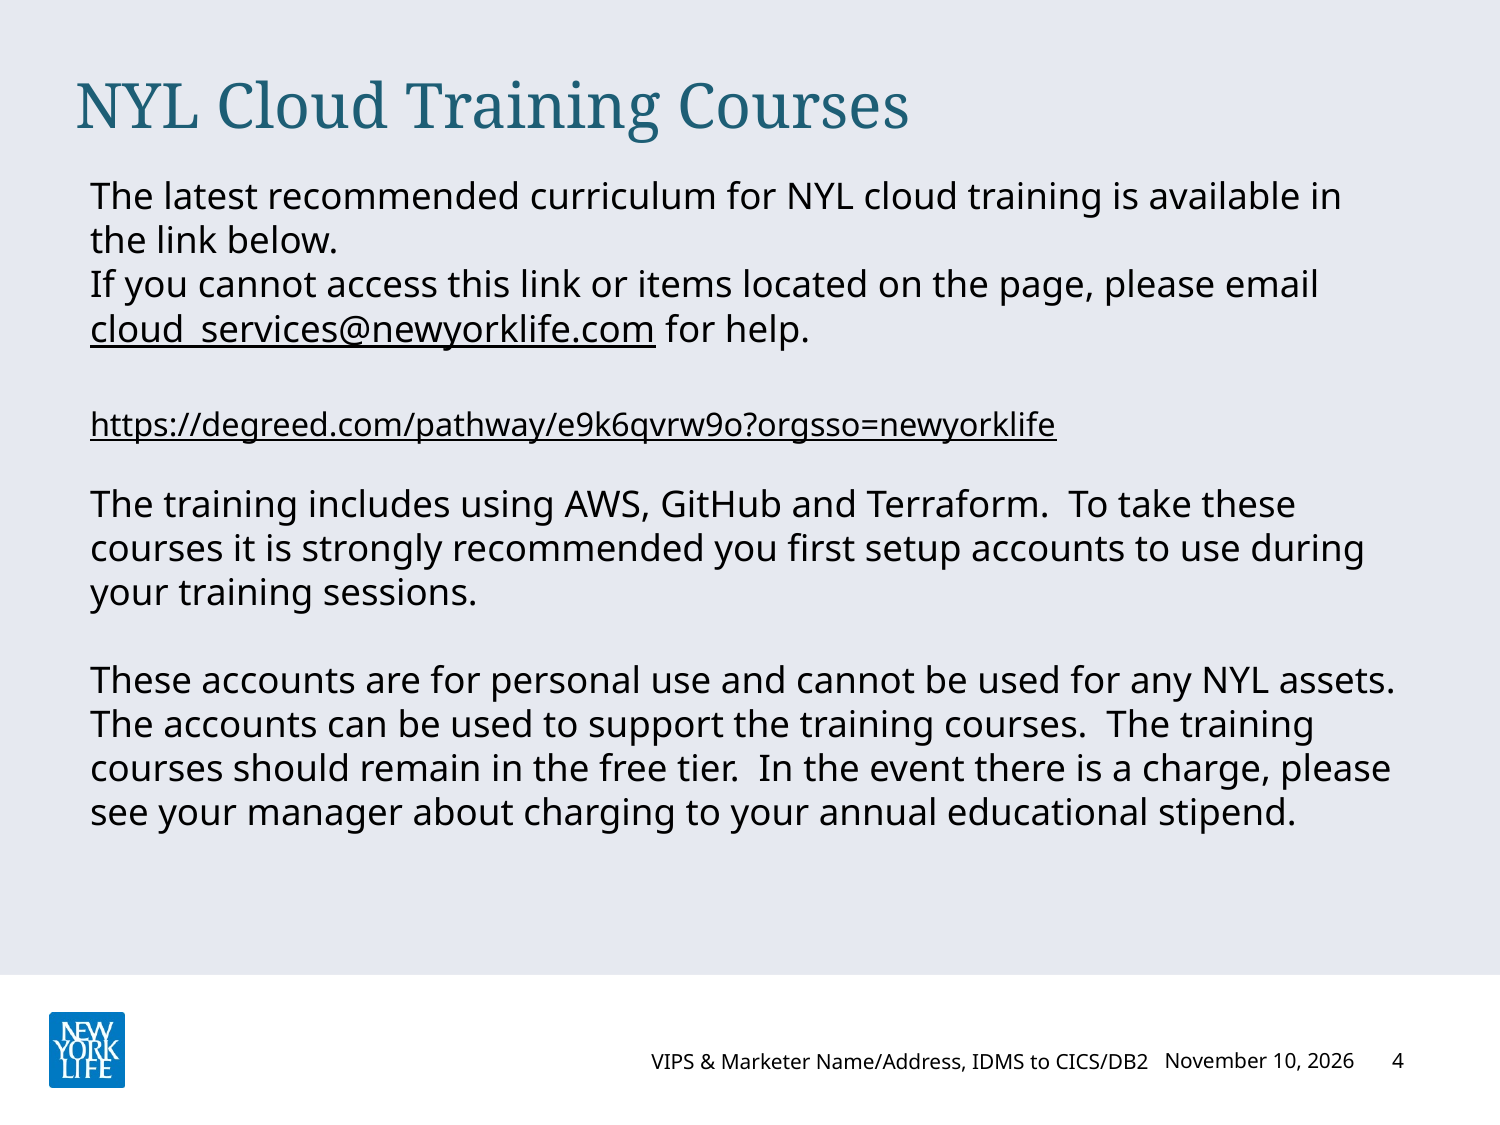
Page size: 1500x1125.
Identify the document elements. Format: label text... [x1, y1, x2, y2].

title NYL Cloud Training Courses [75, 66, 1425, 142]
text_box [74, 325, 1500, 401]
picture [49, 1012, 125, 1088]
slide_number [1164, 1048, 1379, 1074]
list The latest recommended curriculum for NYL cloud training is available in the link below. If you cannot access this link or items located on the page, please email cloud_services@newyorklife.com for help. https://degreed.com/pathway/e9k6qvrw9o?orgsso=newyorklife The training includes using AWS, GitHub and Terraform. To take these courses it is strongly recommended you first setup accounts to use during your training sessions. These accounts are for personal use and cannot be used for any NYL assets. The accounts can be used to support the training courses. The training courses should remain in the free tier. In the event there is a charge, please see your manager about charging to your annual educational stipend. [75, 401, 1425, 884]
footer VIPS & Marketer Name/Address, IDMS to CICS/DB2 [548, 1048, 1149, 1074]
list The latest recommended curriculum for NYL cloud training is available in the link below. If you cannot access this link or items located on the page, please email cloud_services@newyorklife.com for help. https://degreed.com/pathway/e9k6qvrw9o?orgsso=newyorklife The training includes using AWS, GitHub and Terraform. To take these courses it is strongly recommended you first setup accounts to use during your training sessions. These accounts are for personal use and cannot be used for any NYL assets. The accounts can be used to support the training courses. The training courses should remain in the free tier. In the event there is a charge, please see your manager about charging to your annual educational stipend. [75, 165, 1425, 325]
slide_number 4 [1379, 1048, 1417, 1074]
